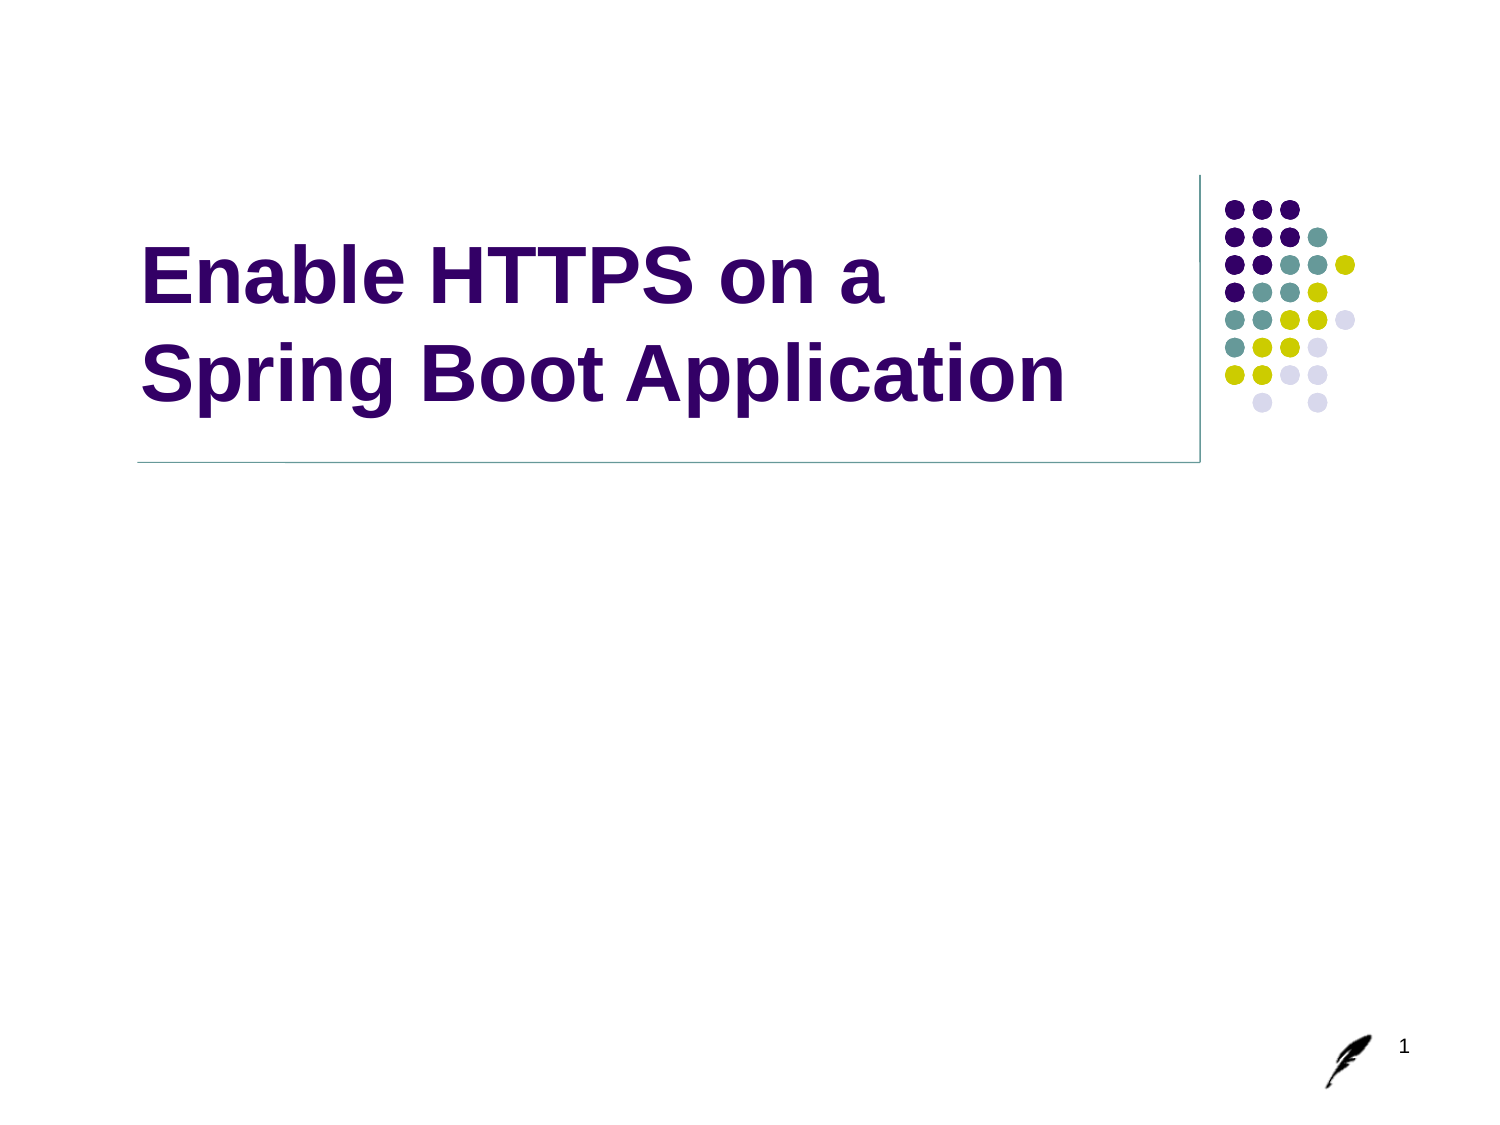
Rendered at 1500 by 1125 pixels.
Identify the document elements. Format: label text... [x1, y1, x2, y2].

slide_number 1 [1074, 1025, 1425, 1100]
title Enable HTTPS on a Spring Boot Application [125, 75, 1174, 425]
